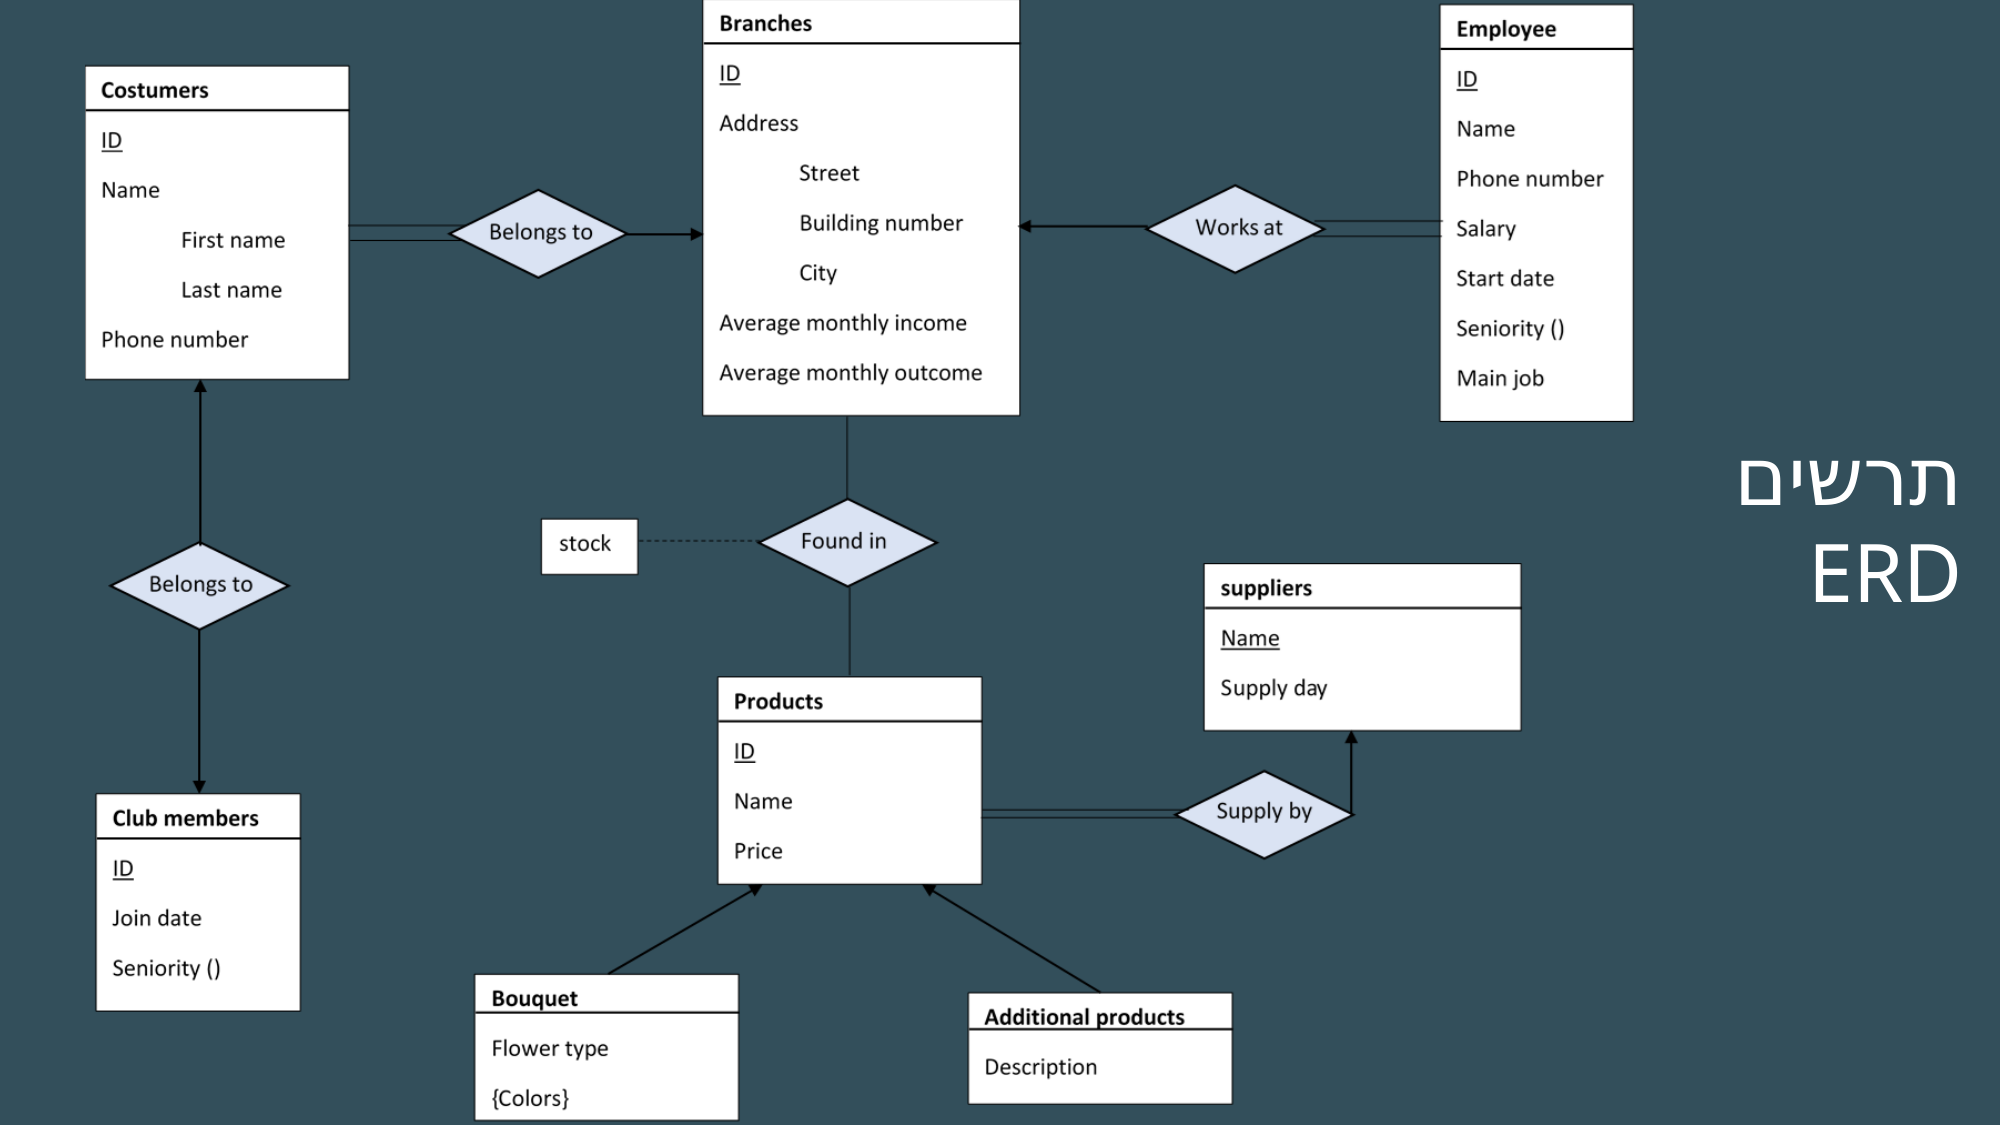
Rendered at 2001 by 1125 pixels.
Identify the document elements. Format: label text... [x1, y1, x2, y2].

picture [85, 0, 1643, 1125]
title תרשים ERD [1682, 425, 1963, 621]
